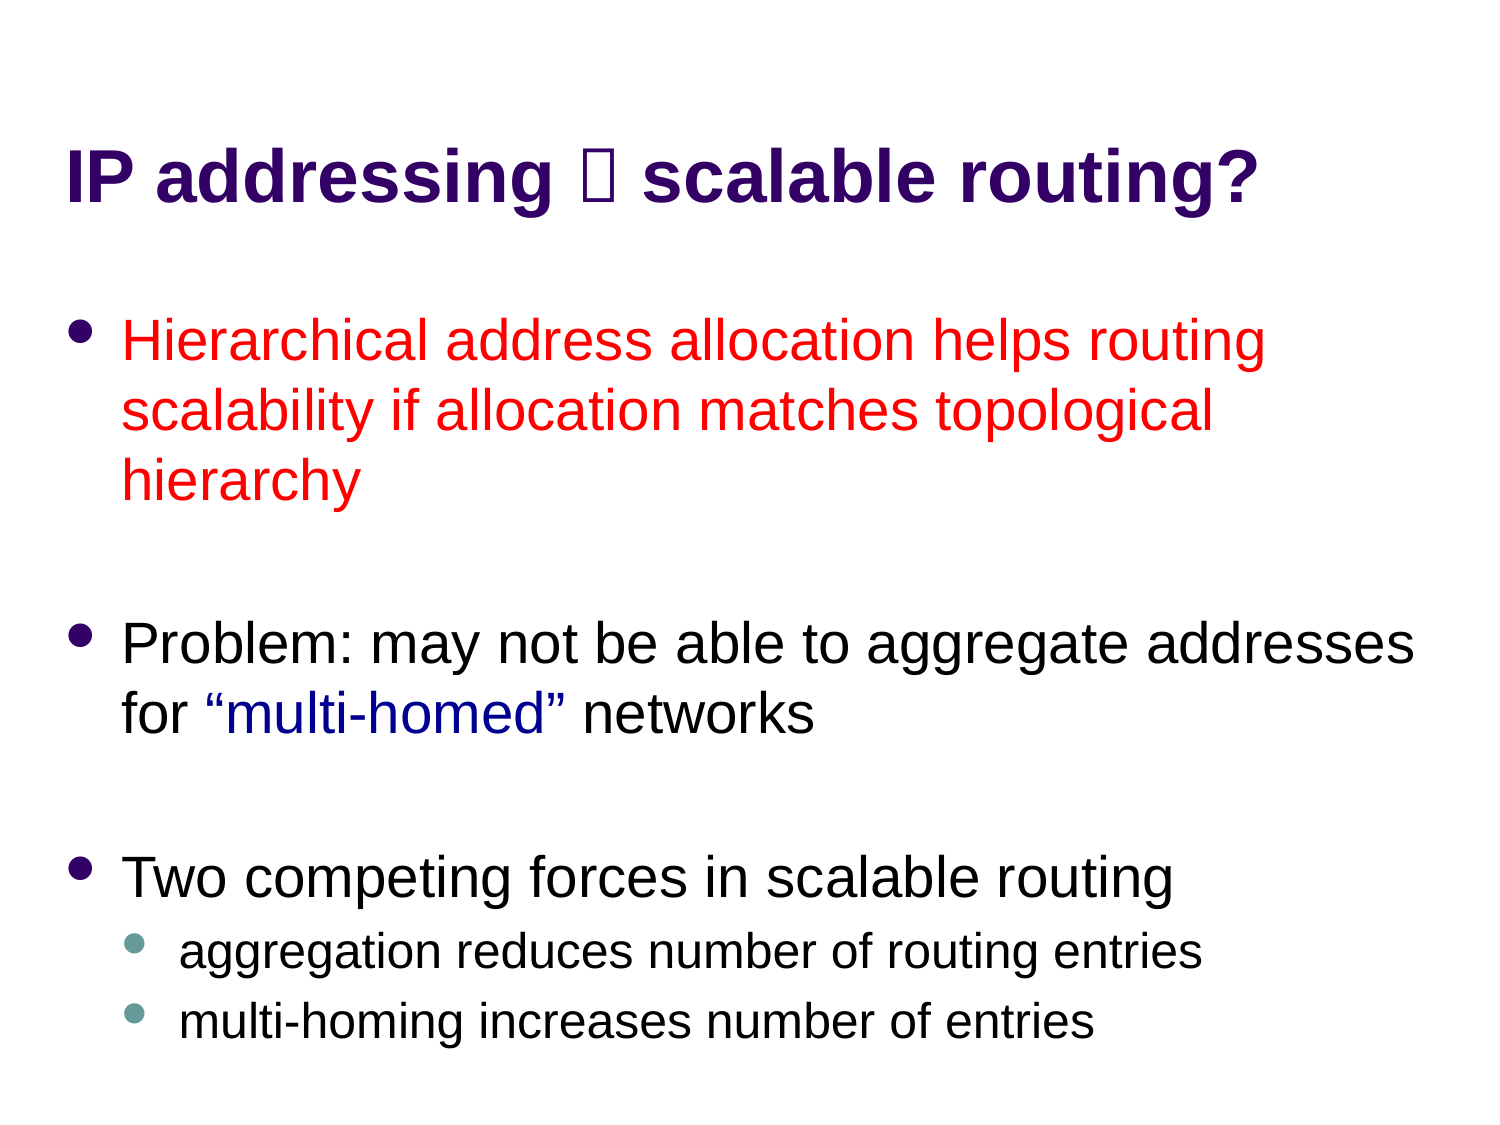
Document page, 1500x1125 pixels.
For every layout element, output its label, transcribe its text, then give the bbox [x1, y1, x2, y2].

title IP addressing  scalable routing? [50, 32, 1475, 225]
list Hierarchical address allocation helps routing scalability if allocation matches topological hierarchy Problem: may not be able to aggregate addresses for “multi-homed” networks Two competing forces in scalable routing aggregation reduces number of routing entries multi-homing increases number of entries [50, 294, 1488, 463]
